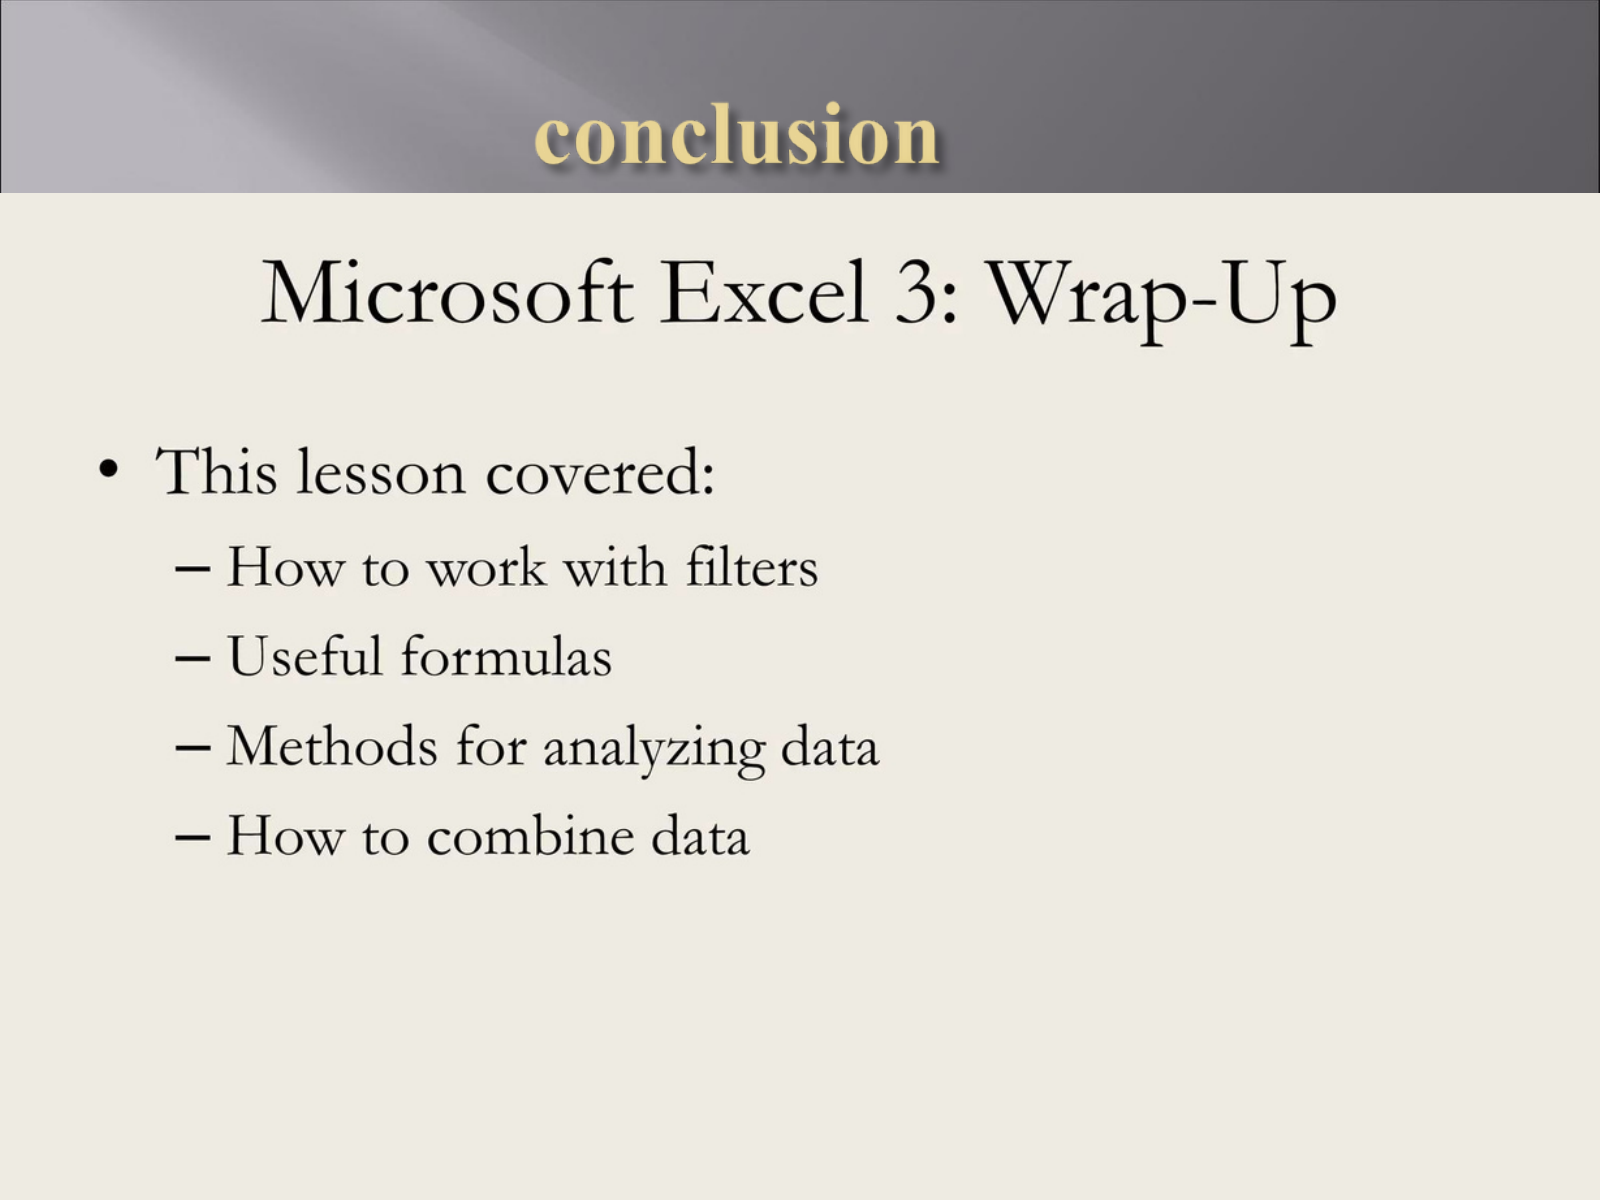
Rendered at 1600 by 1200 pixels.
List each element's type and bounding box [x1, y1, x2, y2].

text_box [0, 67, 1600, 201]
text_box [0, 0, 1600, 67]
text_box [0, 201, 1600, 1200]
